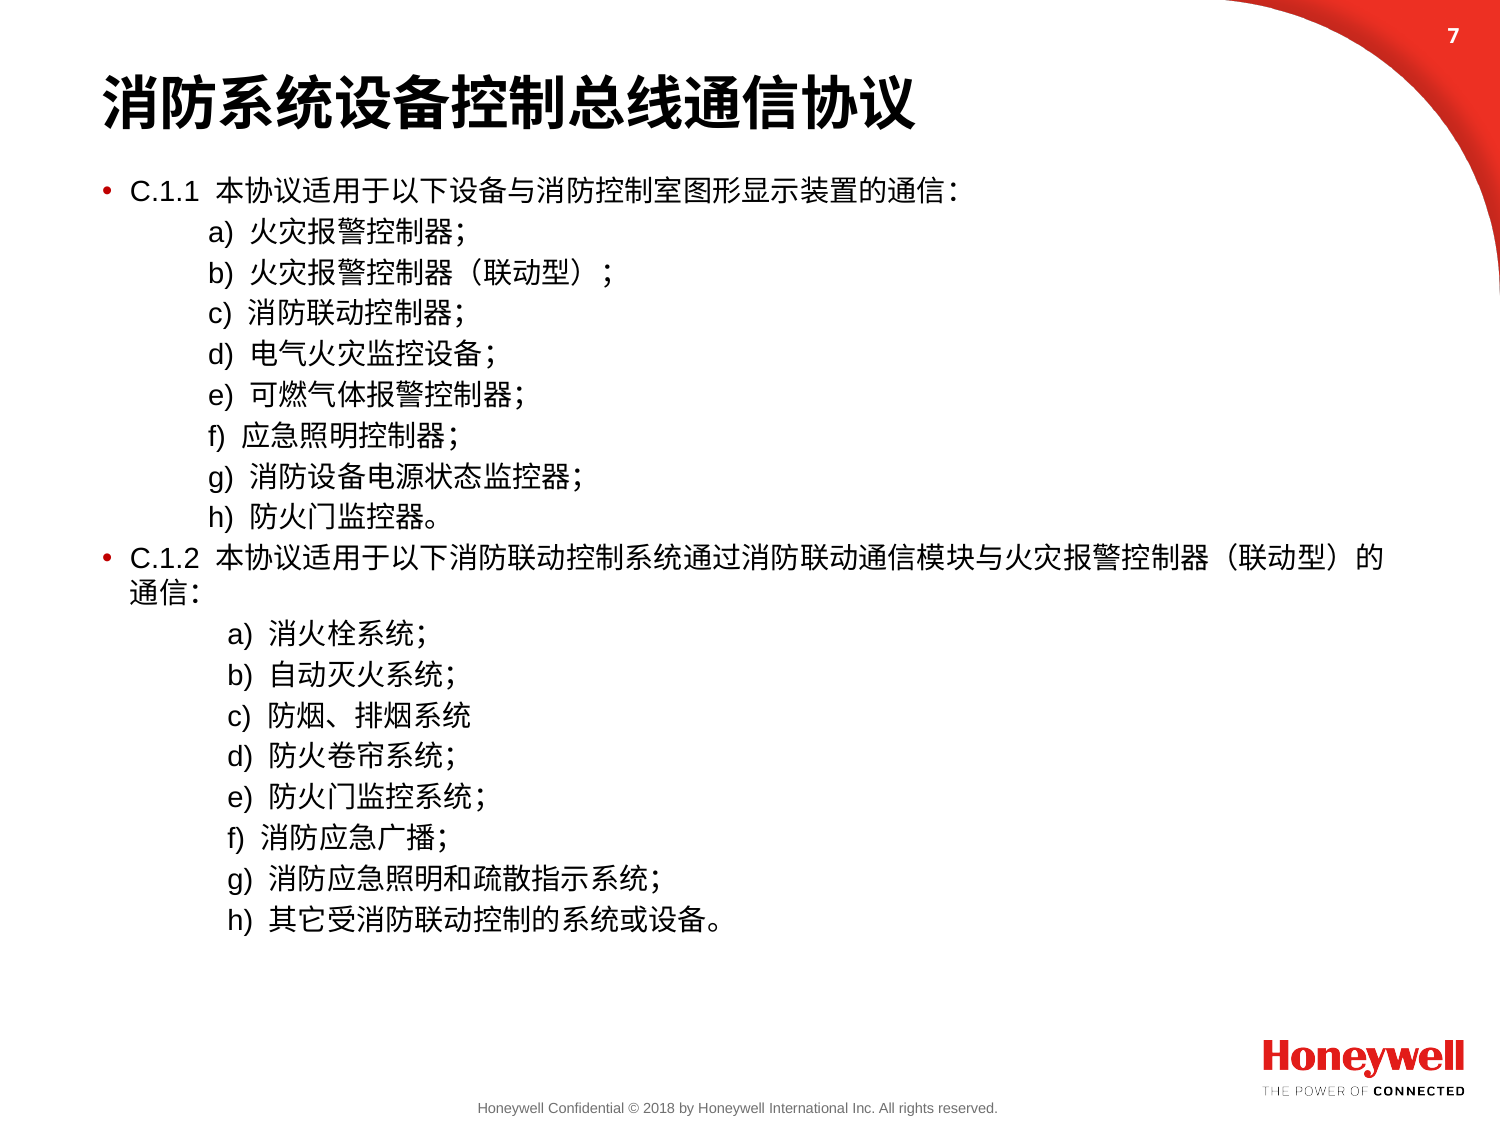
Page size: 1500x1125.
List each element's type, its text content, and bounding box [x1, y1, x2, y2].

picture [1203, 0, 1500, 297]
list C.1.1 本协议适用于以下设备与消防控制室图形显示装置的通信： a) 火灾报警控制器； b) 火灾报警控制器（联动型）； c) 消防联动控制器； d) 电气火灾监控设备； e) 可燃气体报警控制器； f) 应急照明控制器； g) 消防设备电源状态监控器； h) 防火门监控器。 C.1.2 本协议适用于以下消防联动控制系统通过消防联动通信模块与火灾报警控制器（联动型）的通信： a) 消火栓系统； b) 自动灭火系统； c) 防烟、排烟系统 d) 防火卷帘系统； e) 防火门监控系统； f) 消防应急广播； g) 消防应急照明和疏散指示系统； h) 其它受消防联动控制的系统或设备。 [87, 164, 1401, 998]
title 消防系统设备控制总线通信协议 [86, 58, 1416, 141]
picture [1262, 1040, 1465, 1100]
slide_number 6 [1432, 0, 1500, 79]
